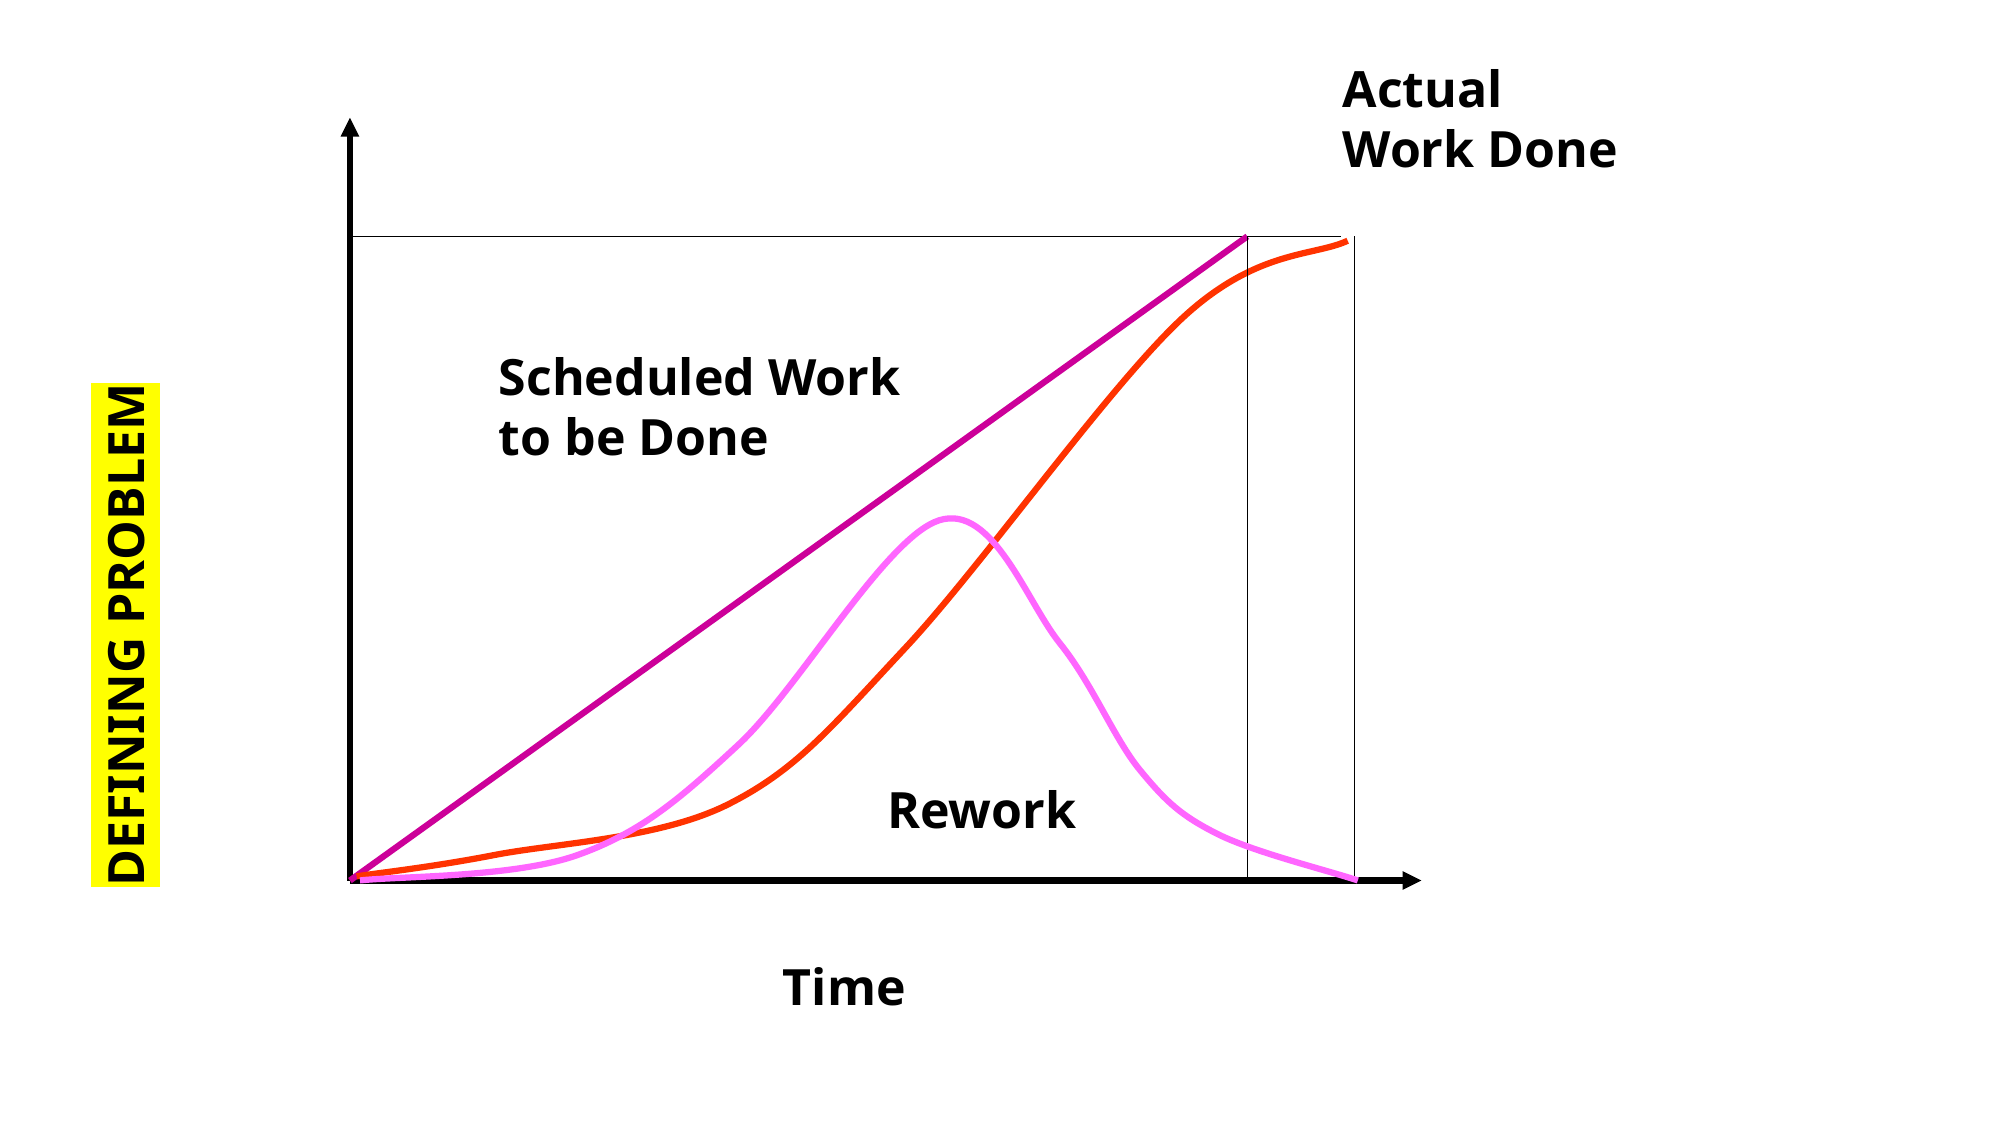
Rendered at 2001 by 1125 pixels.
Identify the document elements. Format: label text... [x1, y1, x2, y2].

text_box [349, 49, 1663, 1025]
text_box DEFINING PROBLEM [87, 97, 179, 902]
